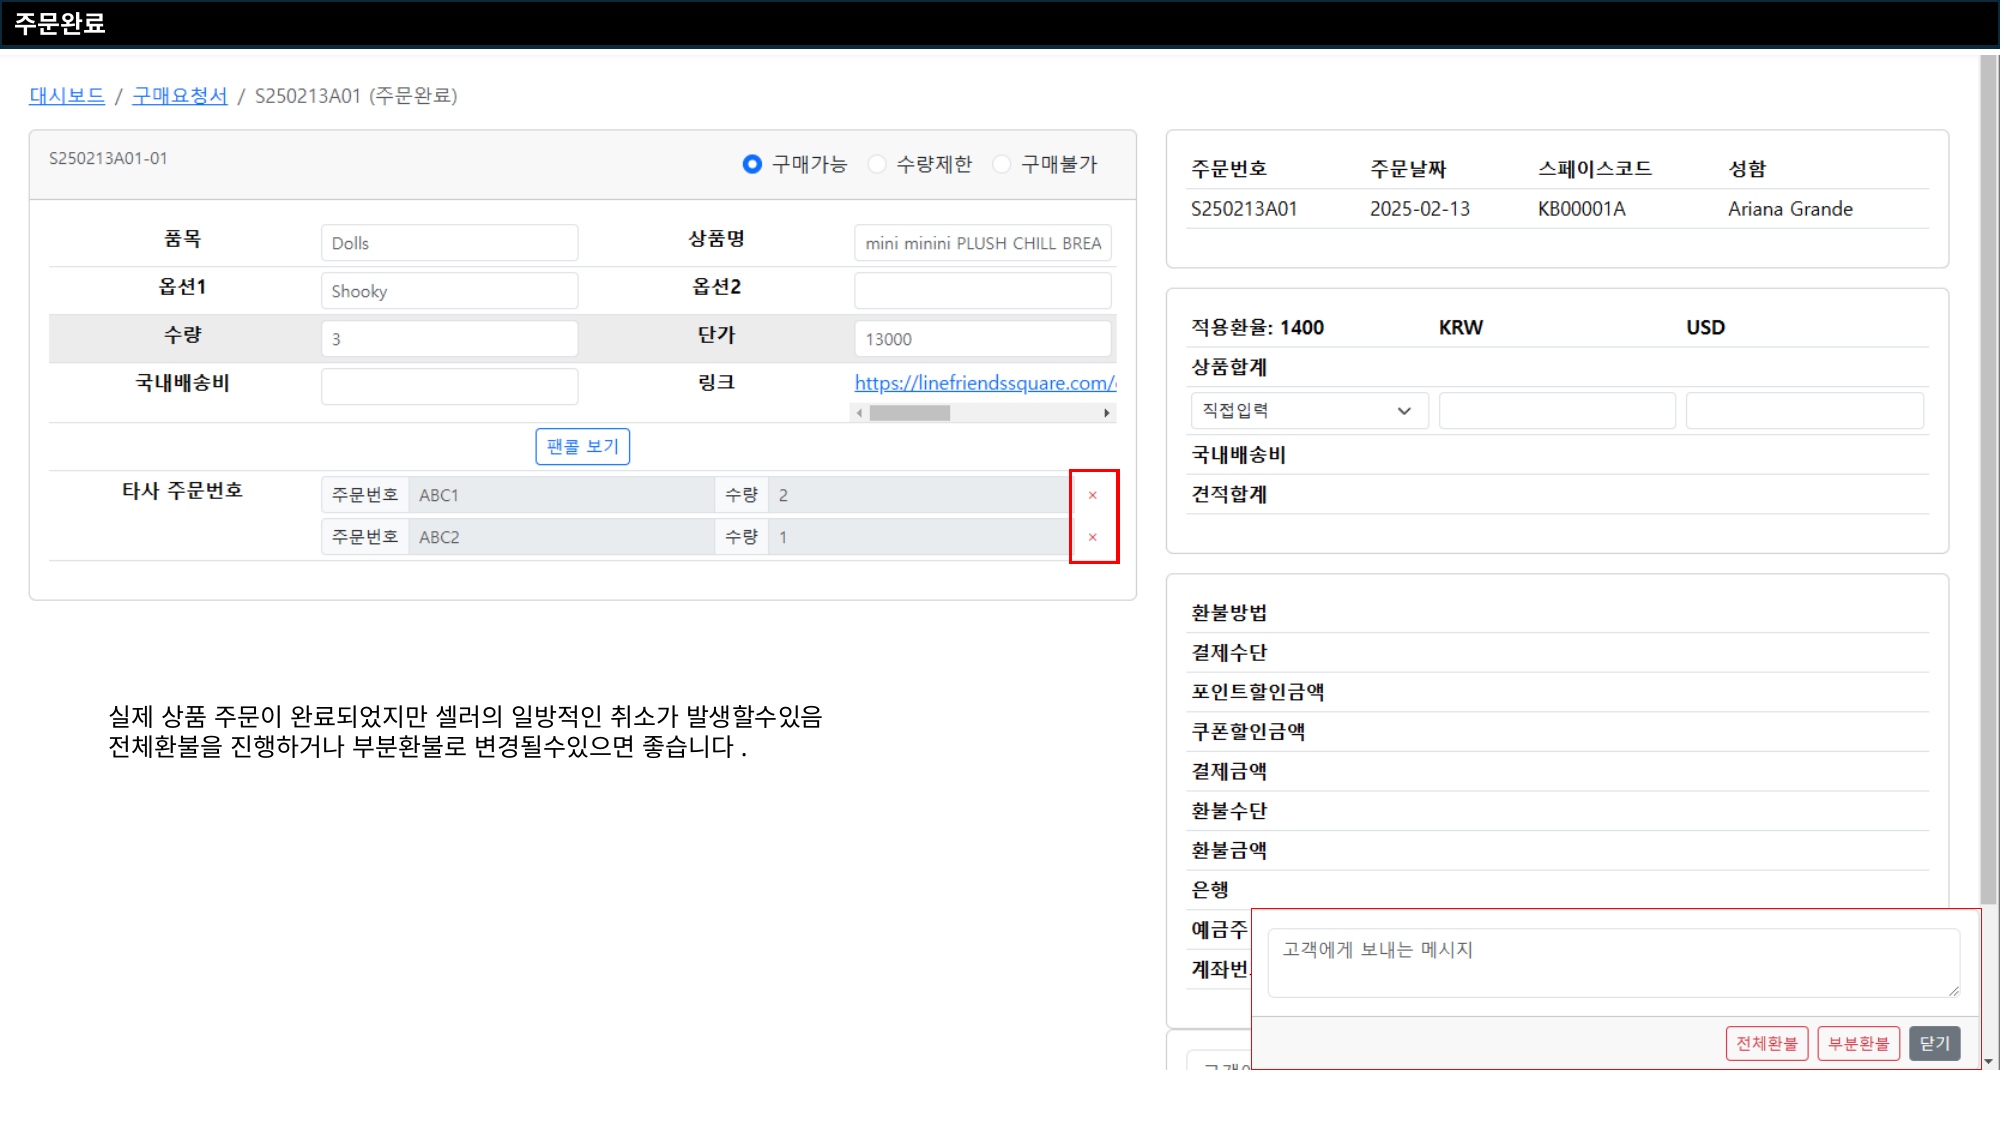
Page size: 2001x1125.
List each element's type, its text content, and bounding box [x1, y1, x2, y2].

text_box 주문완료 [0, 0, 2000, 49]
picture [0, 55, 2000, 1070]
